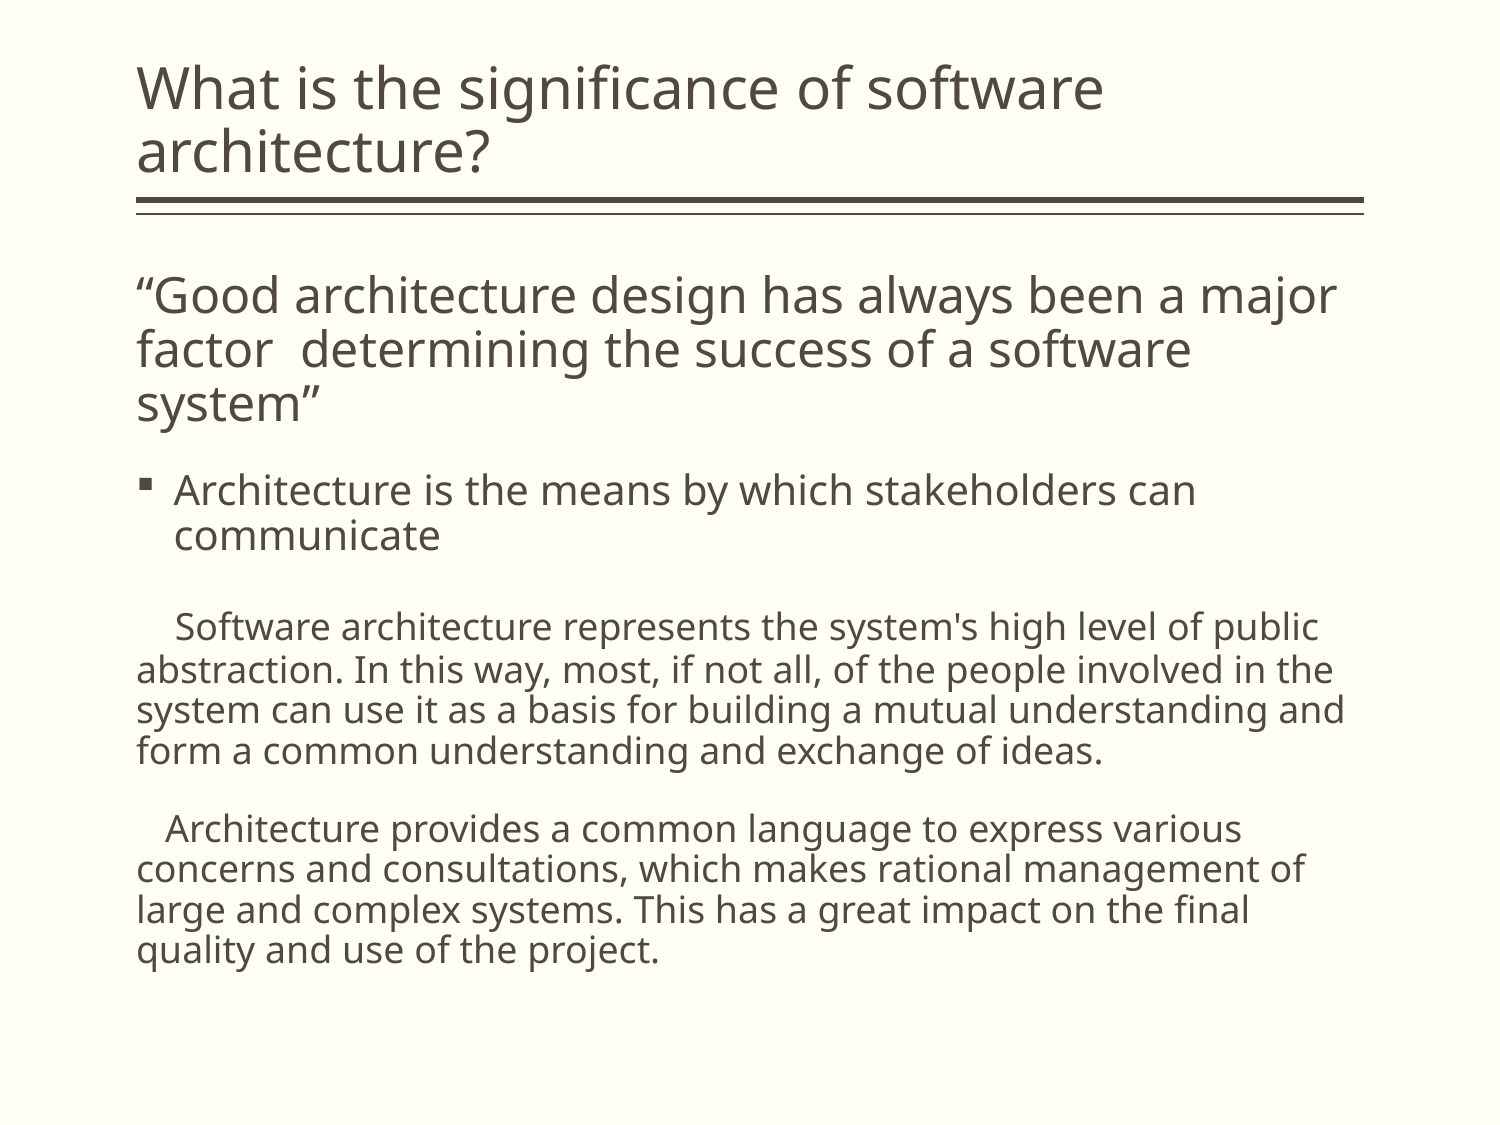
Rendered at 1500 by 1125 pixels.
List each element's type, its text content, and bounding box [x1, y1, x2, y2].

title What is the significance of software architecture? [135, 12, 1364, 193]
list “Good architecture design has always been a major factor determining the success of a software system” Architecture is the means by which stakeholders can communicate Software architecture represents the system's high level of public abstraction. In this way, most, if not all, of the people involved in the system can use it as a basis for building a mutual understanding and form a common understanding and exchange of ideas. Architecture provides a common language to express various concerns and consultations, which makes rational management of large and complex systems. This has a great impact on the final quality and use of the project. [135, 262, 1365, 1013]
